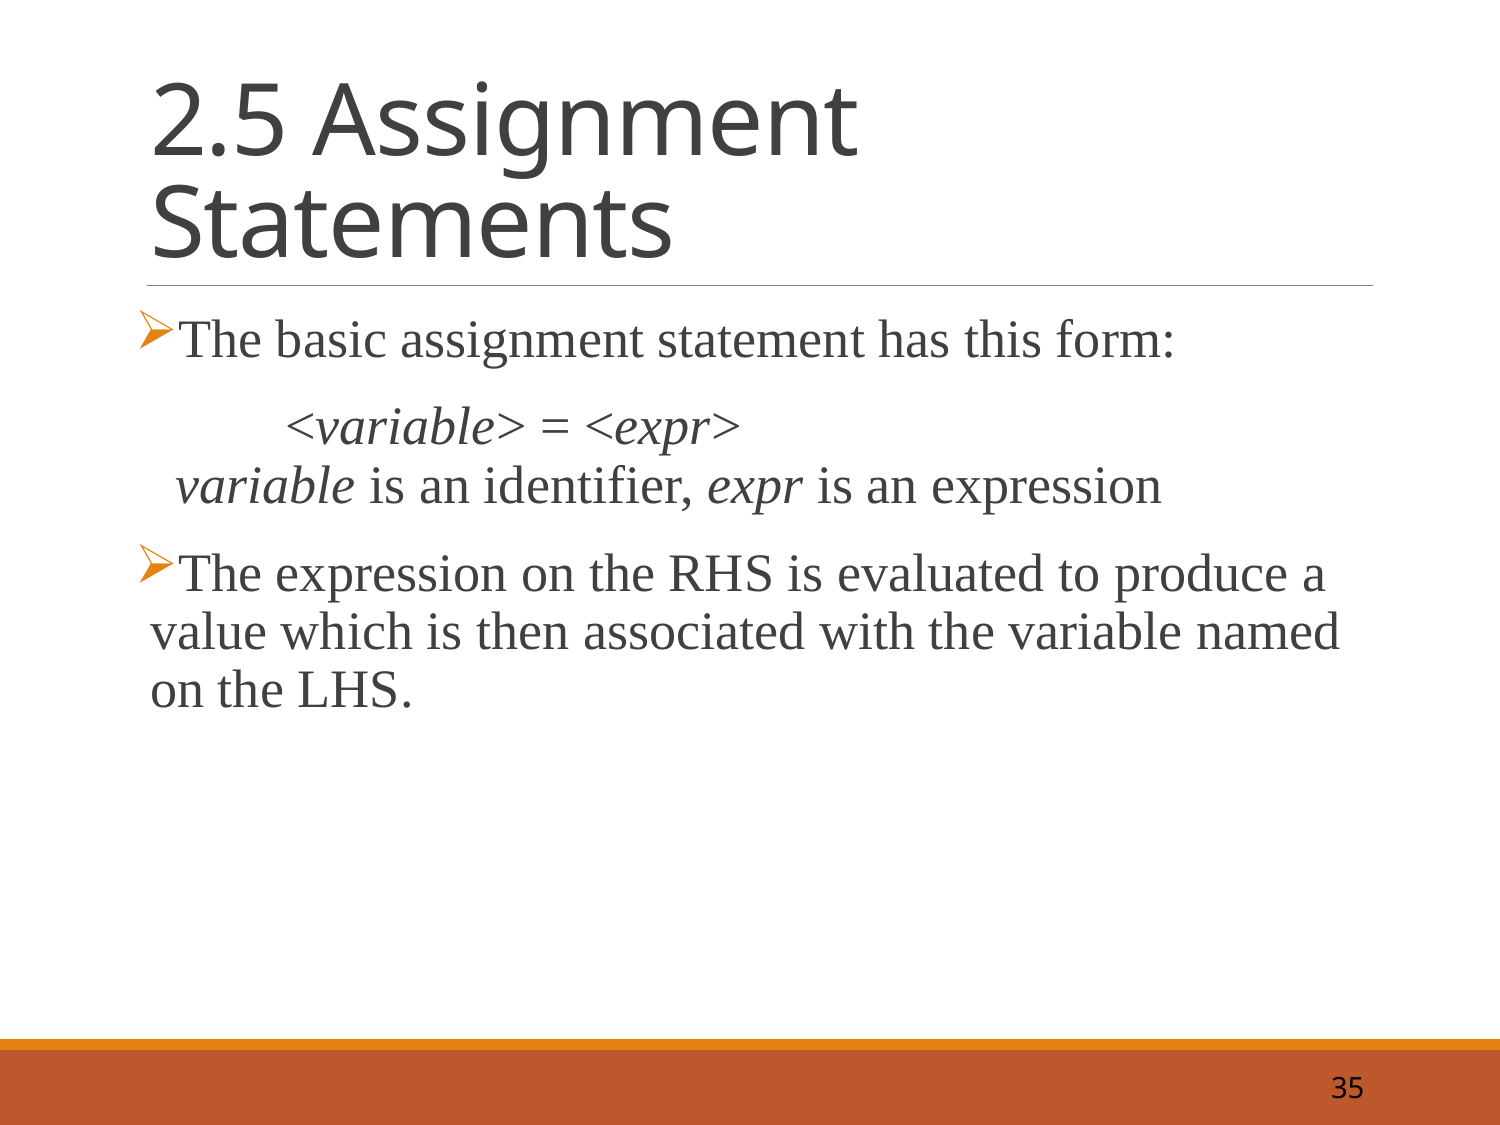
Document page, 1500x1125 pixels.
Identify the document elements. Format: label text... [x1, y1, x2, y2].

list The basic assignment statement has this form: <variable> = <expr> variable is an identifier, expr is an expression The expression on the RHS is evaluated to produce a value which is then associated with the variable named on the LHS. [135, 302, 1373, 963]
title 2.5 Assignment Statements [135, 47, 1373, 285]
slide_number 35 [1218, 1059, 1380, 1120]
